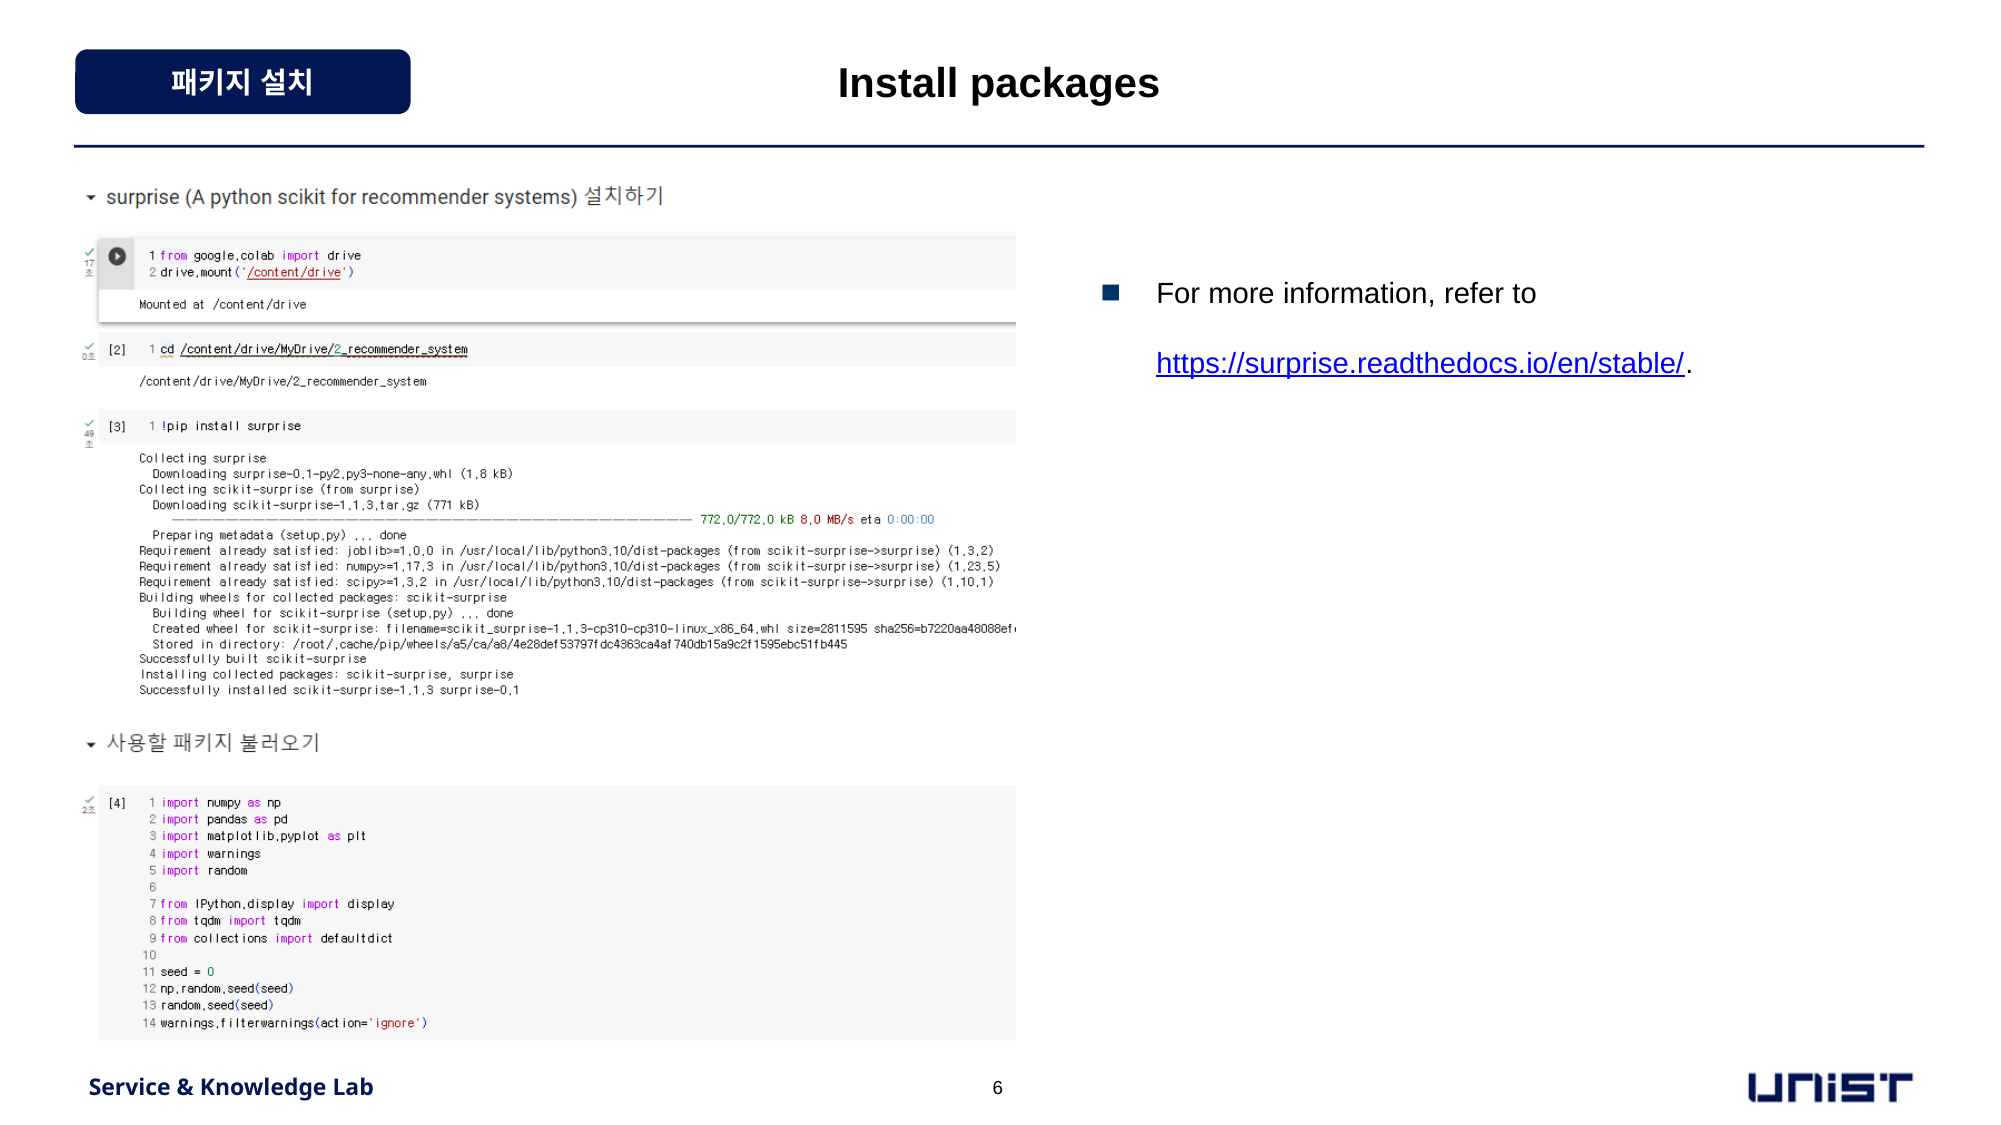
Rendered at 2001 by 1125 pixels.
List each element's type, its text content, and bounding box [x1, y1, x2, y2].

list For more information, refer to https://surprise.readthedocs.io/en/stable/. [1082, 231, 1933, 480]
text_box 패키지 설치 [75, 49, 411, 115]
picture [80, 184, 1017, 1044]
picture [1732, 1051, 1925, 1123]
picture [1097, 281, 1119, 303]
title Install packages [77, 29, 1922, 133]
